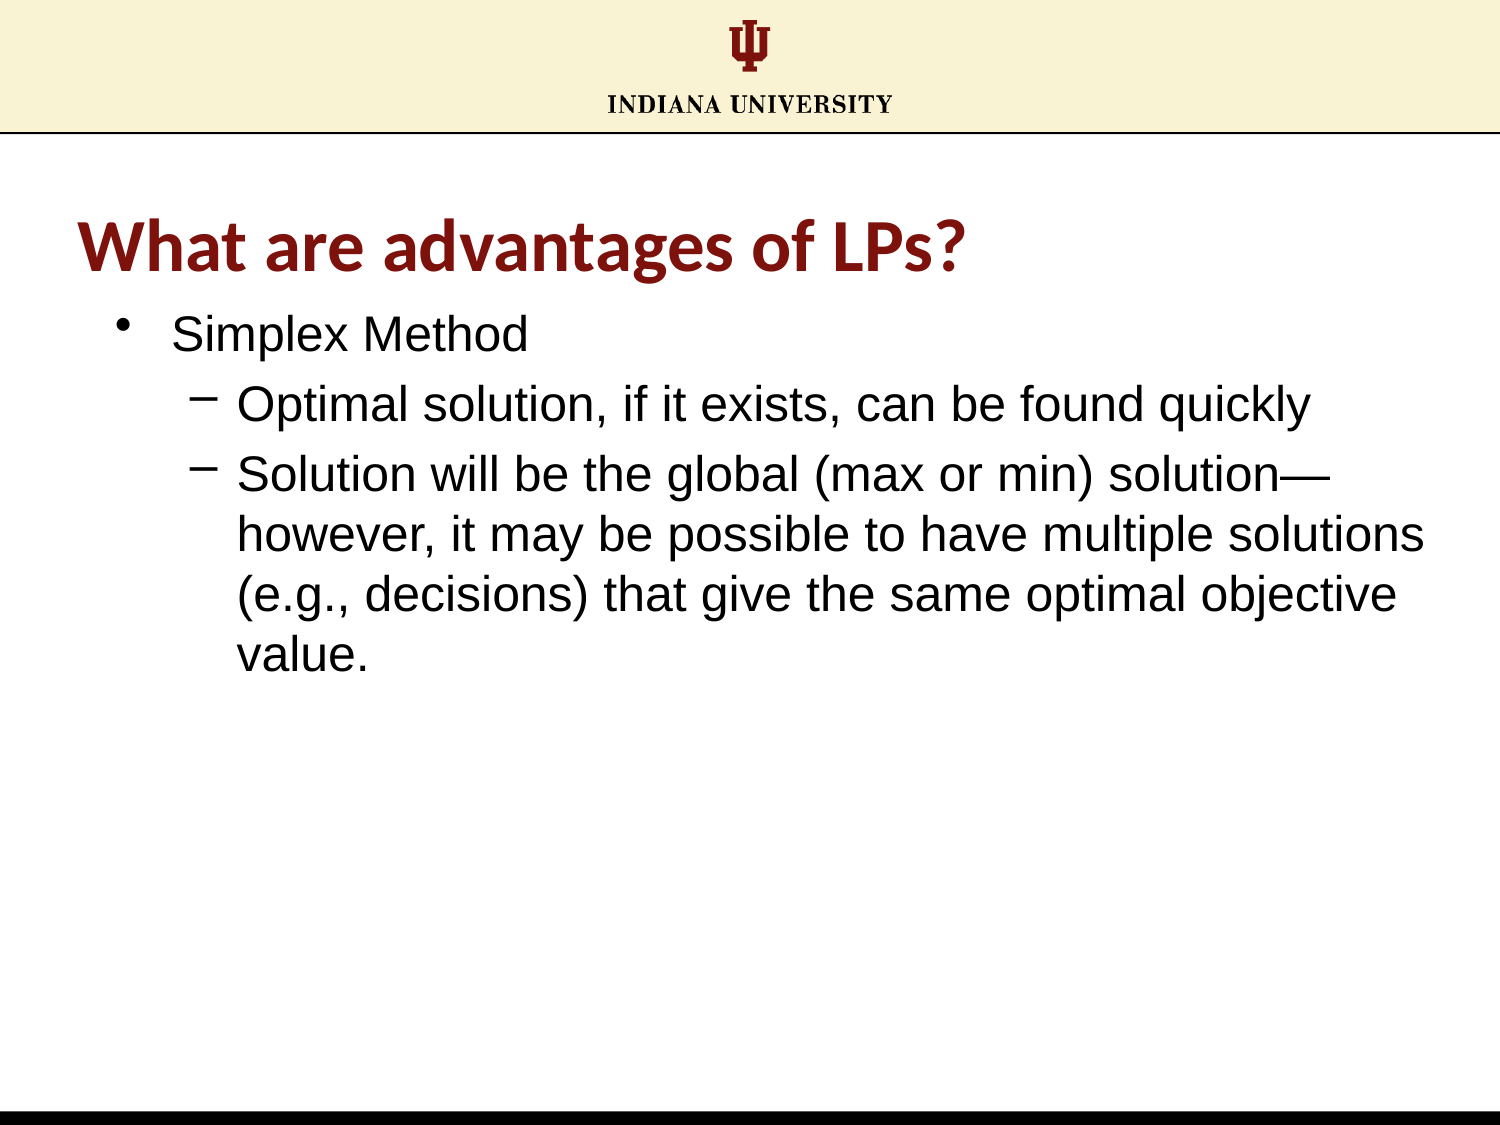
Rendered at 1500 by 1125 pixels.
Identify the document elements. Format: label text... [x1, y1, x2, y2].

list Simplex Method Optimal solution, if it exists, can be found quickly Solution will be the global (max or min) solution—however, it may be possible to have multiple solutions (e.g., decisions) that give the same optimal objective value. [99, 293, 1451, 726]
picture [608, 20, 892, 113]
title What are advantages of LPs? [62, 174, 1413, 294]
